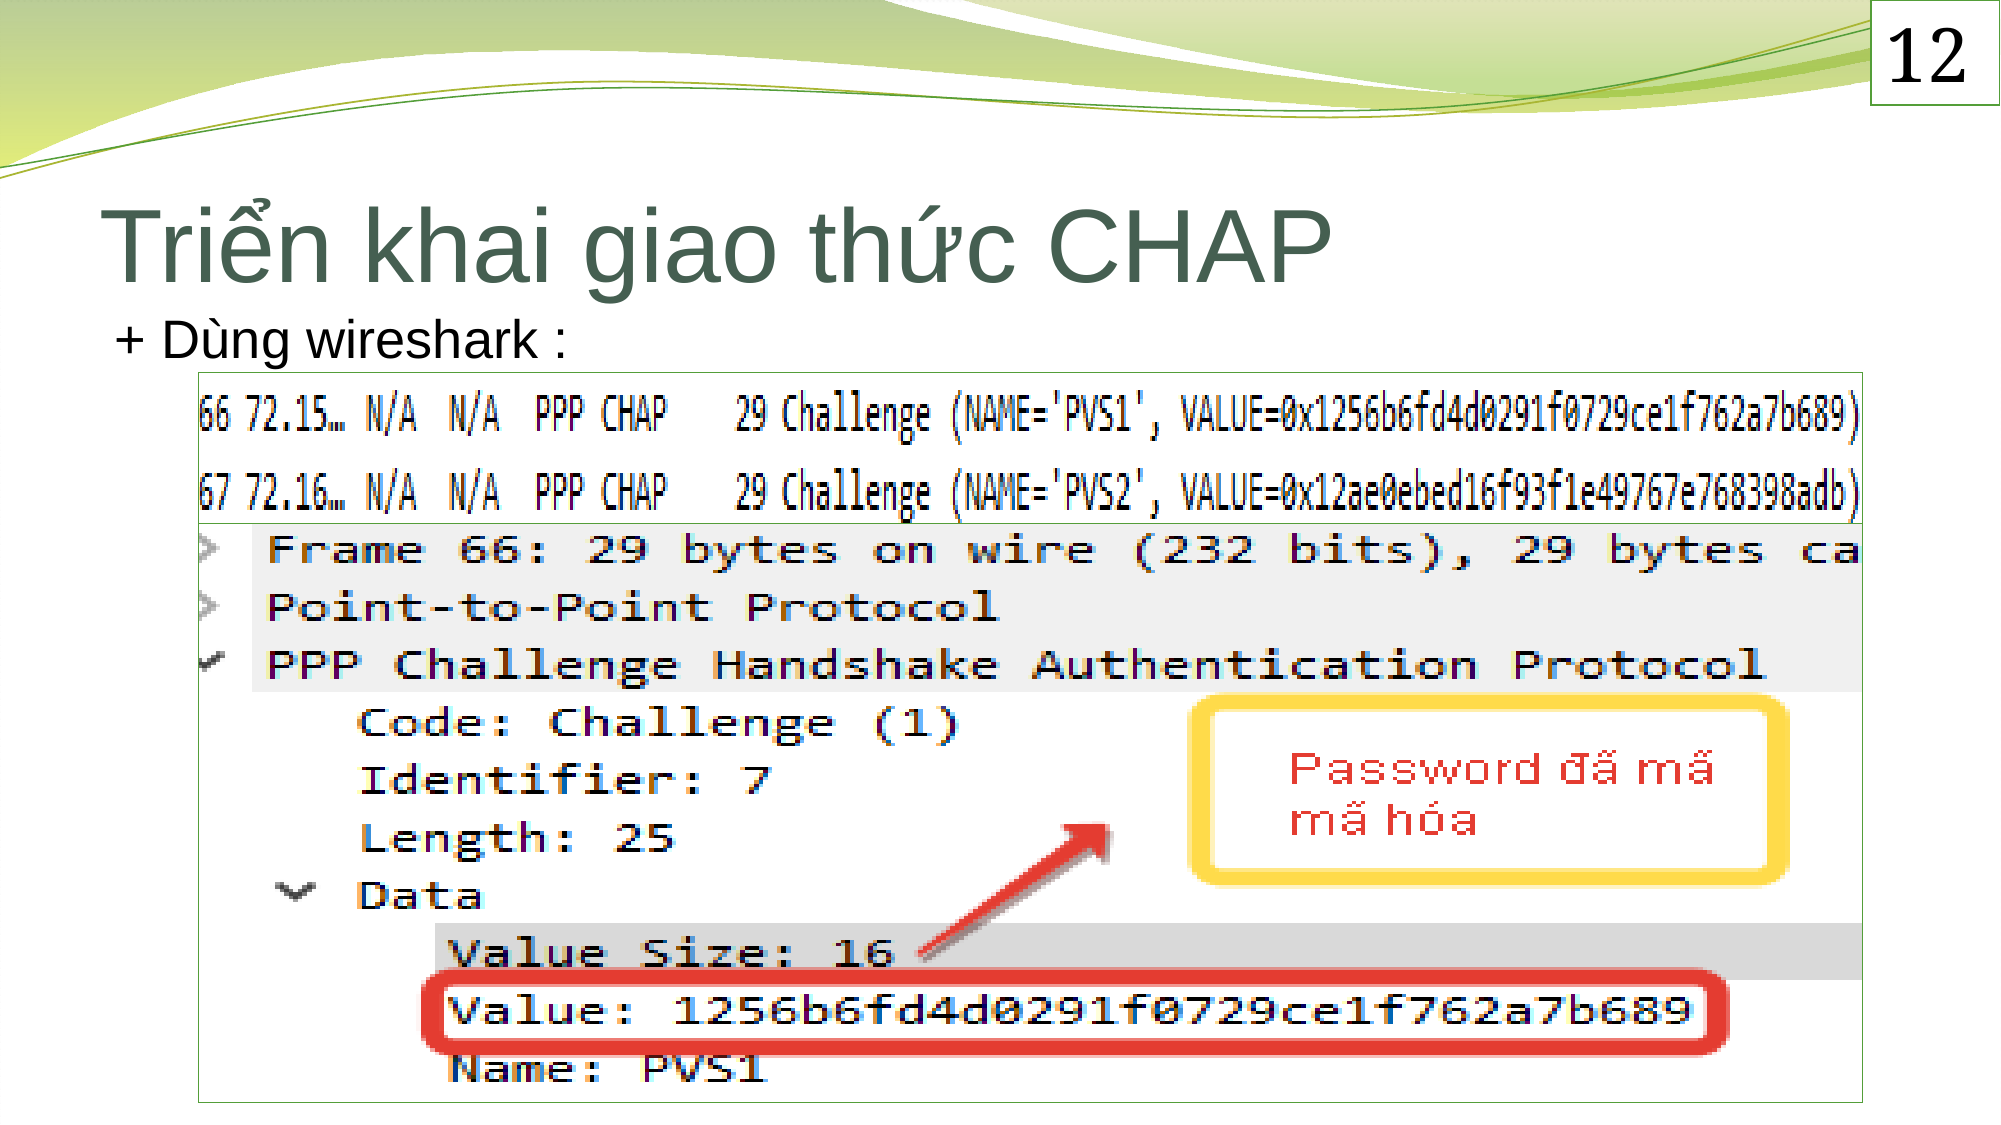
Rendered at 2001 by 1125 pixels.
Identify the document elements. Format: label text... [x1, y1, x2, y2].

list + Dùng wireshark : [99, 296, 1900, 1017]
picture [198, 372, 1863, 1103]
text_box 12 [1870, 0, 2000, 106]
title Triển khai giao thức CHAP [99, 115, 1900, 296]
